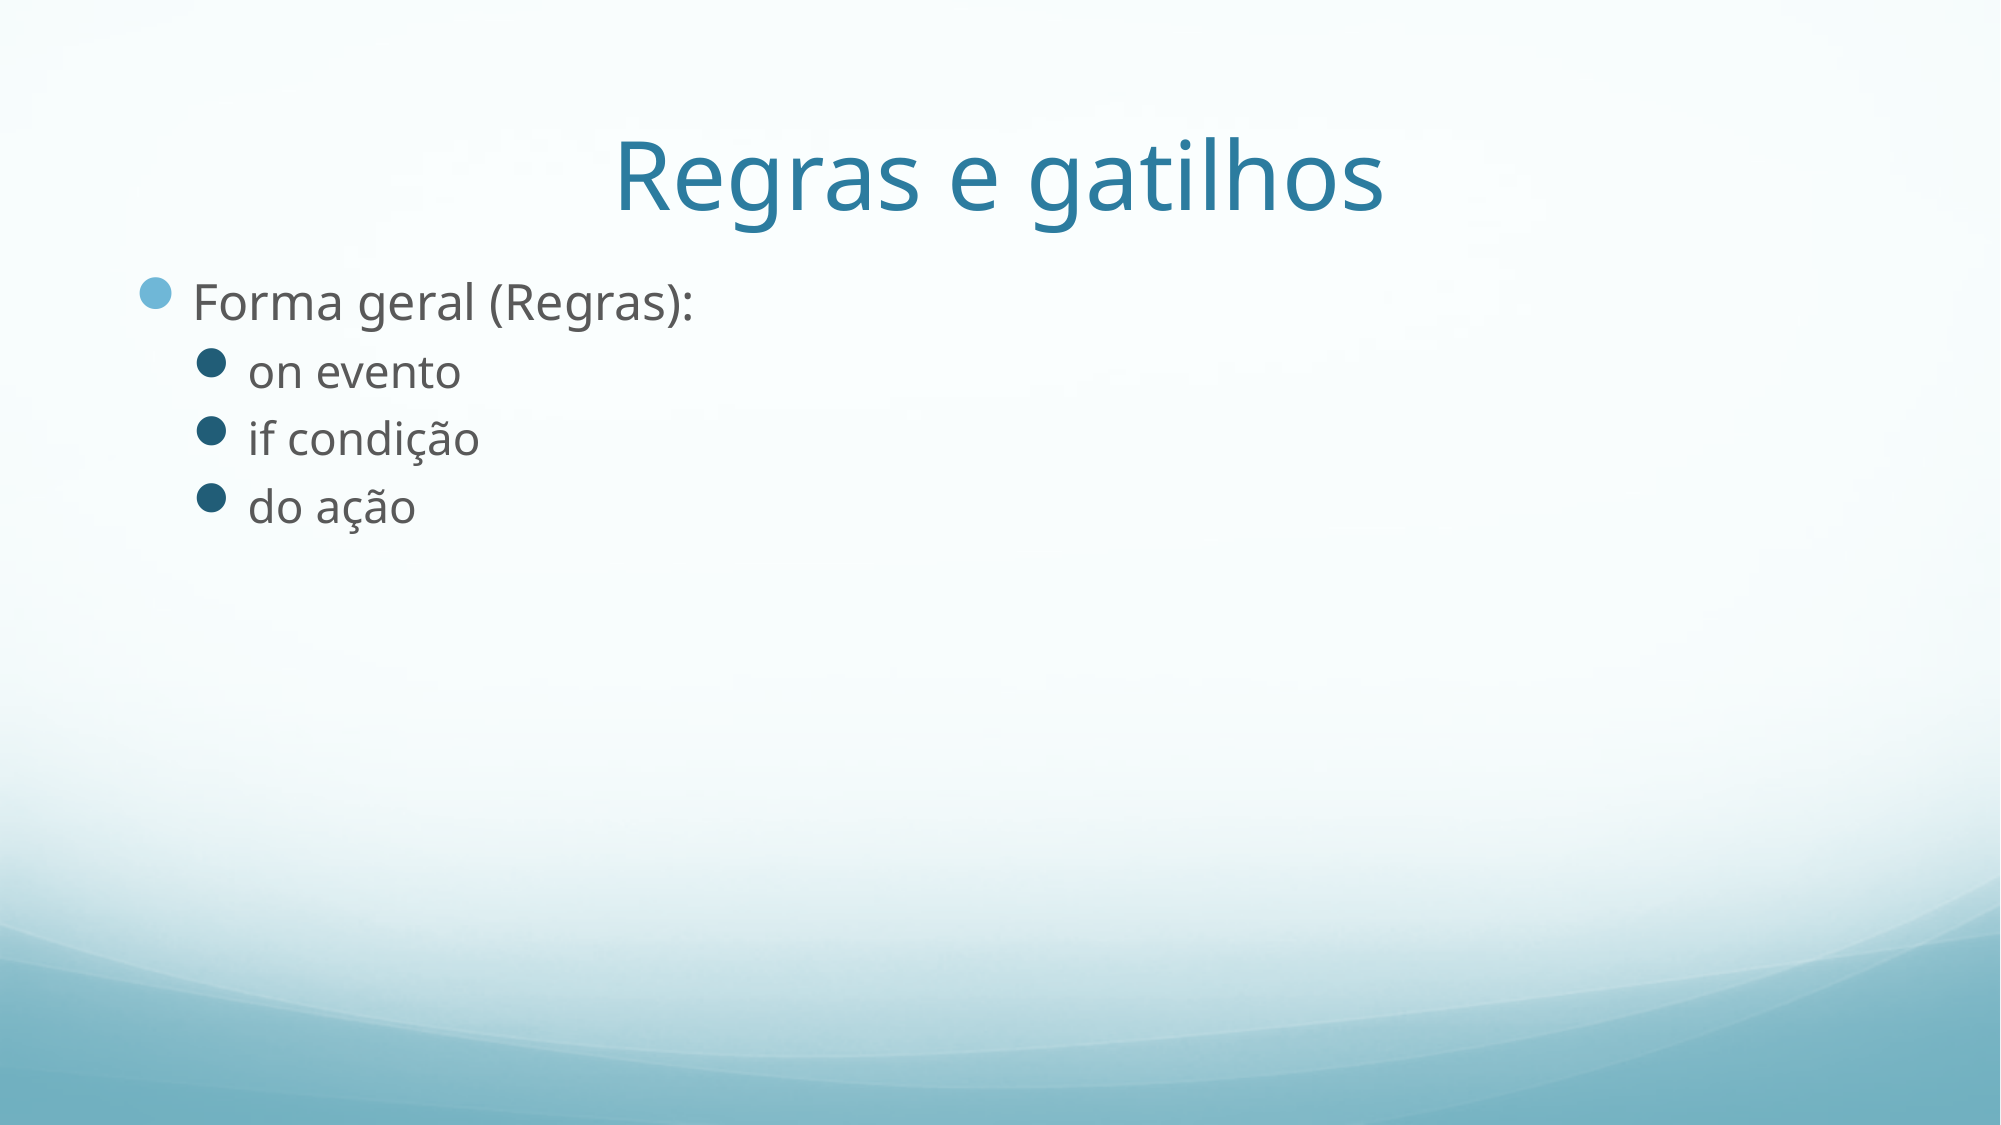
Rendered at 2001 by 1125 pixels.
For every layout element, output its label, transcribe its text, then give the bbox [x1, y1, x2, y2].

list Forma geral (Regras): on evento if condição do ação [120, 262, 1880, 975]
title Regras e gatilhos [120, 17, 1880, 237]
